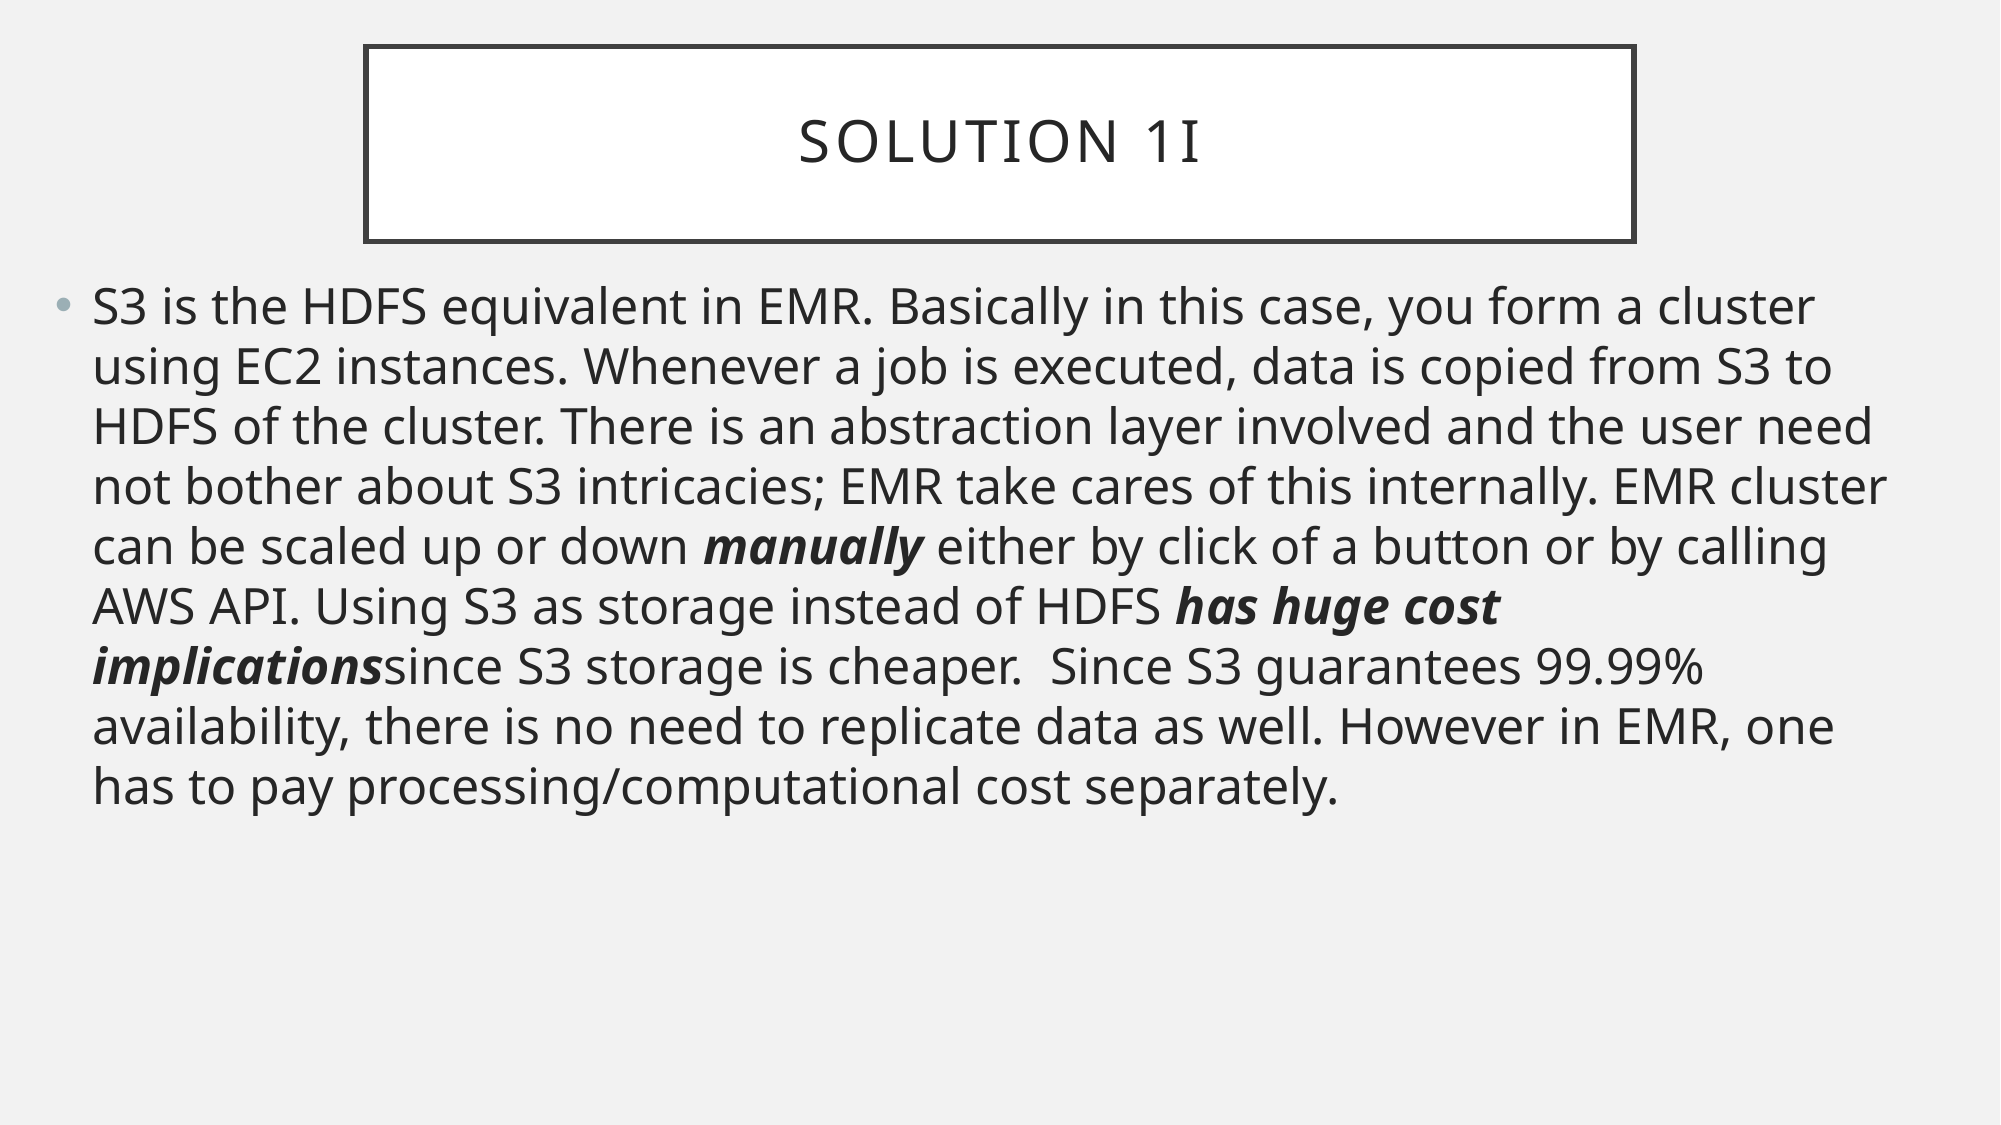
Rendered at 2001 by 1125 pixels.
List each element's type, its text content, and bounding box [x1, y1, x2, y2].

title Solution 1I [363, 44, 1637, 244]
list S3 is the HDFS equivalent in EMR. Basically in this case, you form a cluster using EC2 instances. Whenever a job is executed, data is copied from S3 to HDFS of the cluster. There is an abstraction layer involved and the user need not bother about S3 intricacies; EMR take cares of this internally. EMR cluster can be scaled up or down manually either by click of a button or by calling AWS API. Using S3 as storage instead of HDFS has huge cost implicationssince S3 storage is cheaper. Since S3 guarantees 99.99% availability, there is no need to replicate data as well. However in EMR, one has to pay processing/computational cost separately. [39, 266, 1929, 1108]
